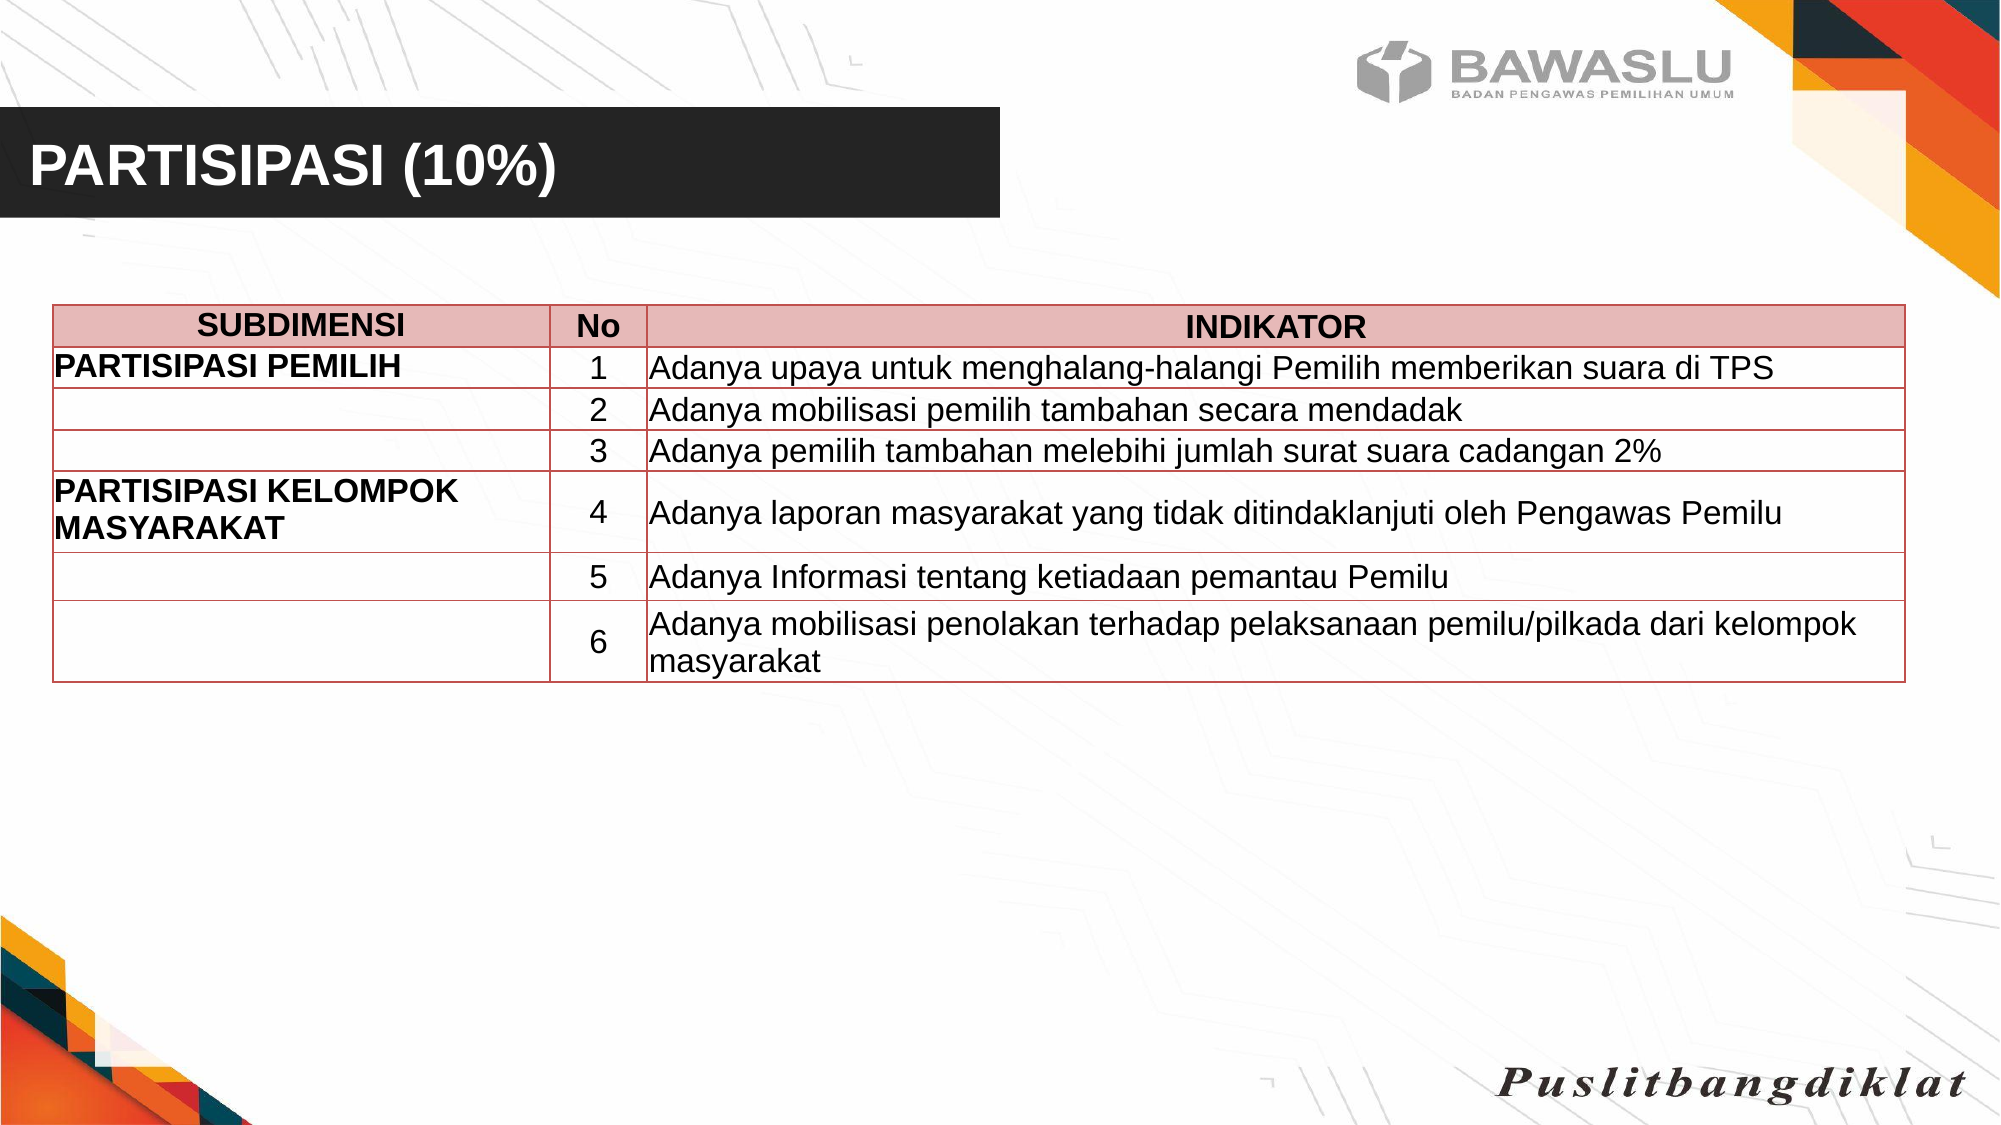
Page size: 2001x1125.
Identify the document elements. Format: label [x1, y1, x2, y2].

text_box [0, 106, 1001, 218]
picture [0, 0, 2000, 1125]
